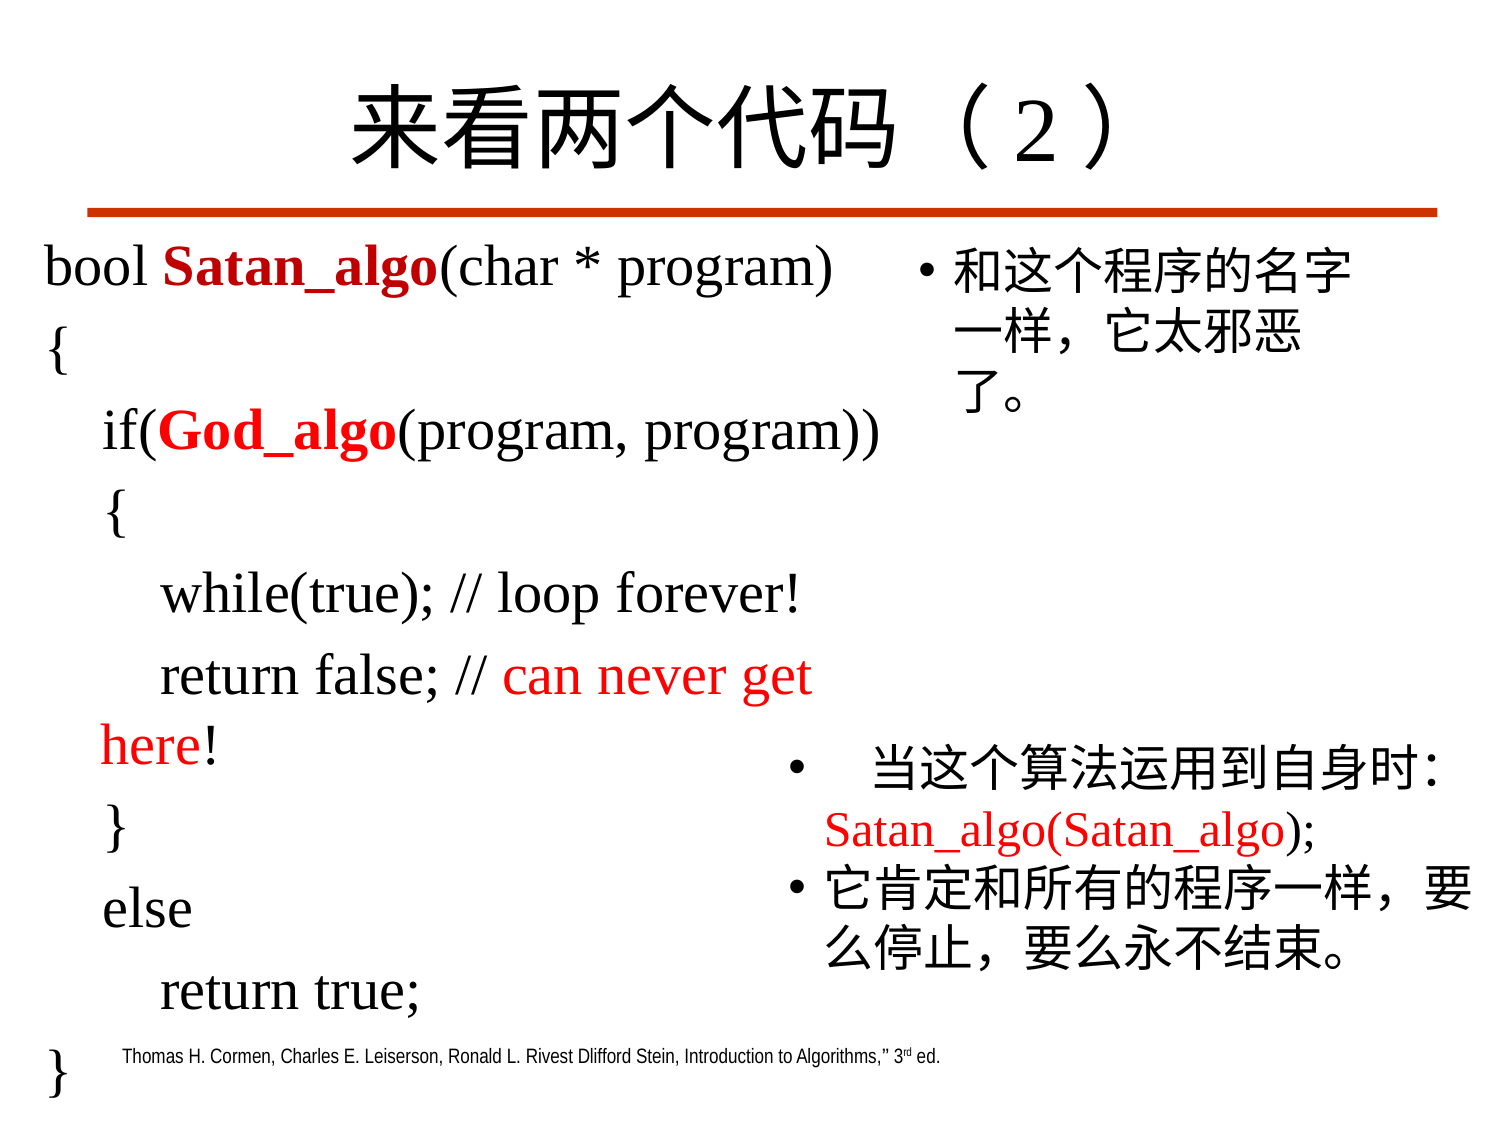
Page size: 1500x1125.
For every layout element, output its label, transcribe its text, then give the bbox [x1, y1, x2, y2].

title 来看两个代码（2） [123, 30, 1399, 219]
text_box 和这个程序的名字一样，它太邪恶了。 [903, 231, 1400, 427]
list bool Satan_algo(char * program) { if(God_algo(program, program)) { while(true); // loop forever! return false; // can never get here! } else return true; } [29, 219, 951, 1071]
text_box 当这个算法运用到自身时： Satan_algo(Satan_algo); 它肯定和所有的程序一样，要么停止，要么永不结束。 [773, 668, 1500, 984]
